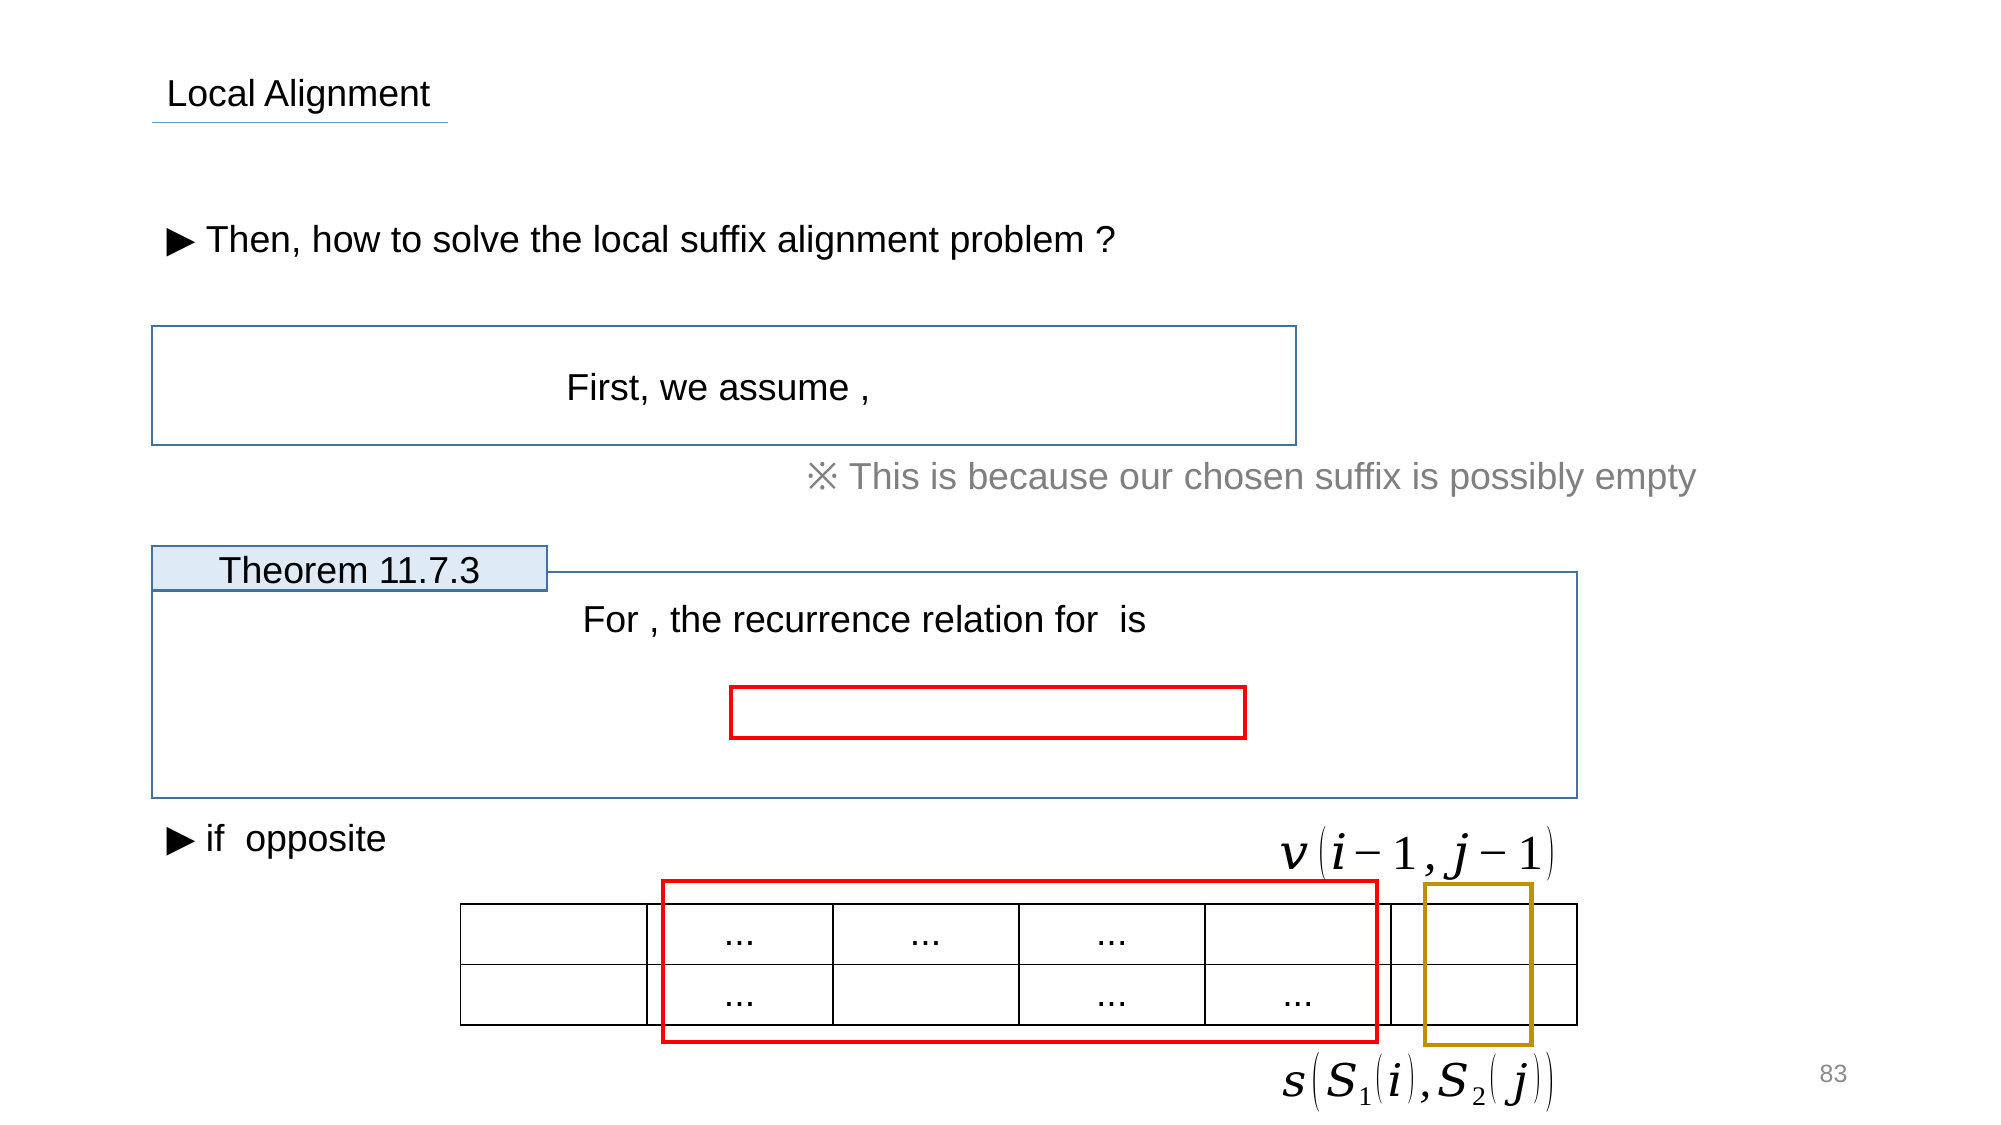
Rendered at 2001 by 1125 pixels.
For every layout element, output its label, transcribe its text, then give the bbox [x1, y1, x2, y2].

text_box Local Alignment [151, 61, 1253, 122]
text_box [1424, 883, 1532, 1046]
text_box ※ This is because our chosen suffix is possibly empty [792, 445, 1721, 505]
text_box [662, 880, 1378, 1043]
slide_number 83 [1412, 1042, 1863, 1103]
text_box [730, 686, 1246, 739]
text_box Theorem 11.7.3 [151, 545, 548, 592]
text_box ▶ Then, how to solve the local suffix alignment problem ? [151, 207, 1832, 268]
